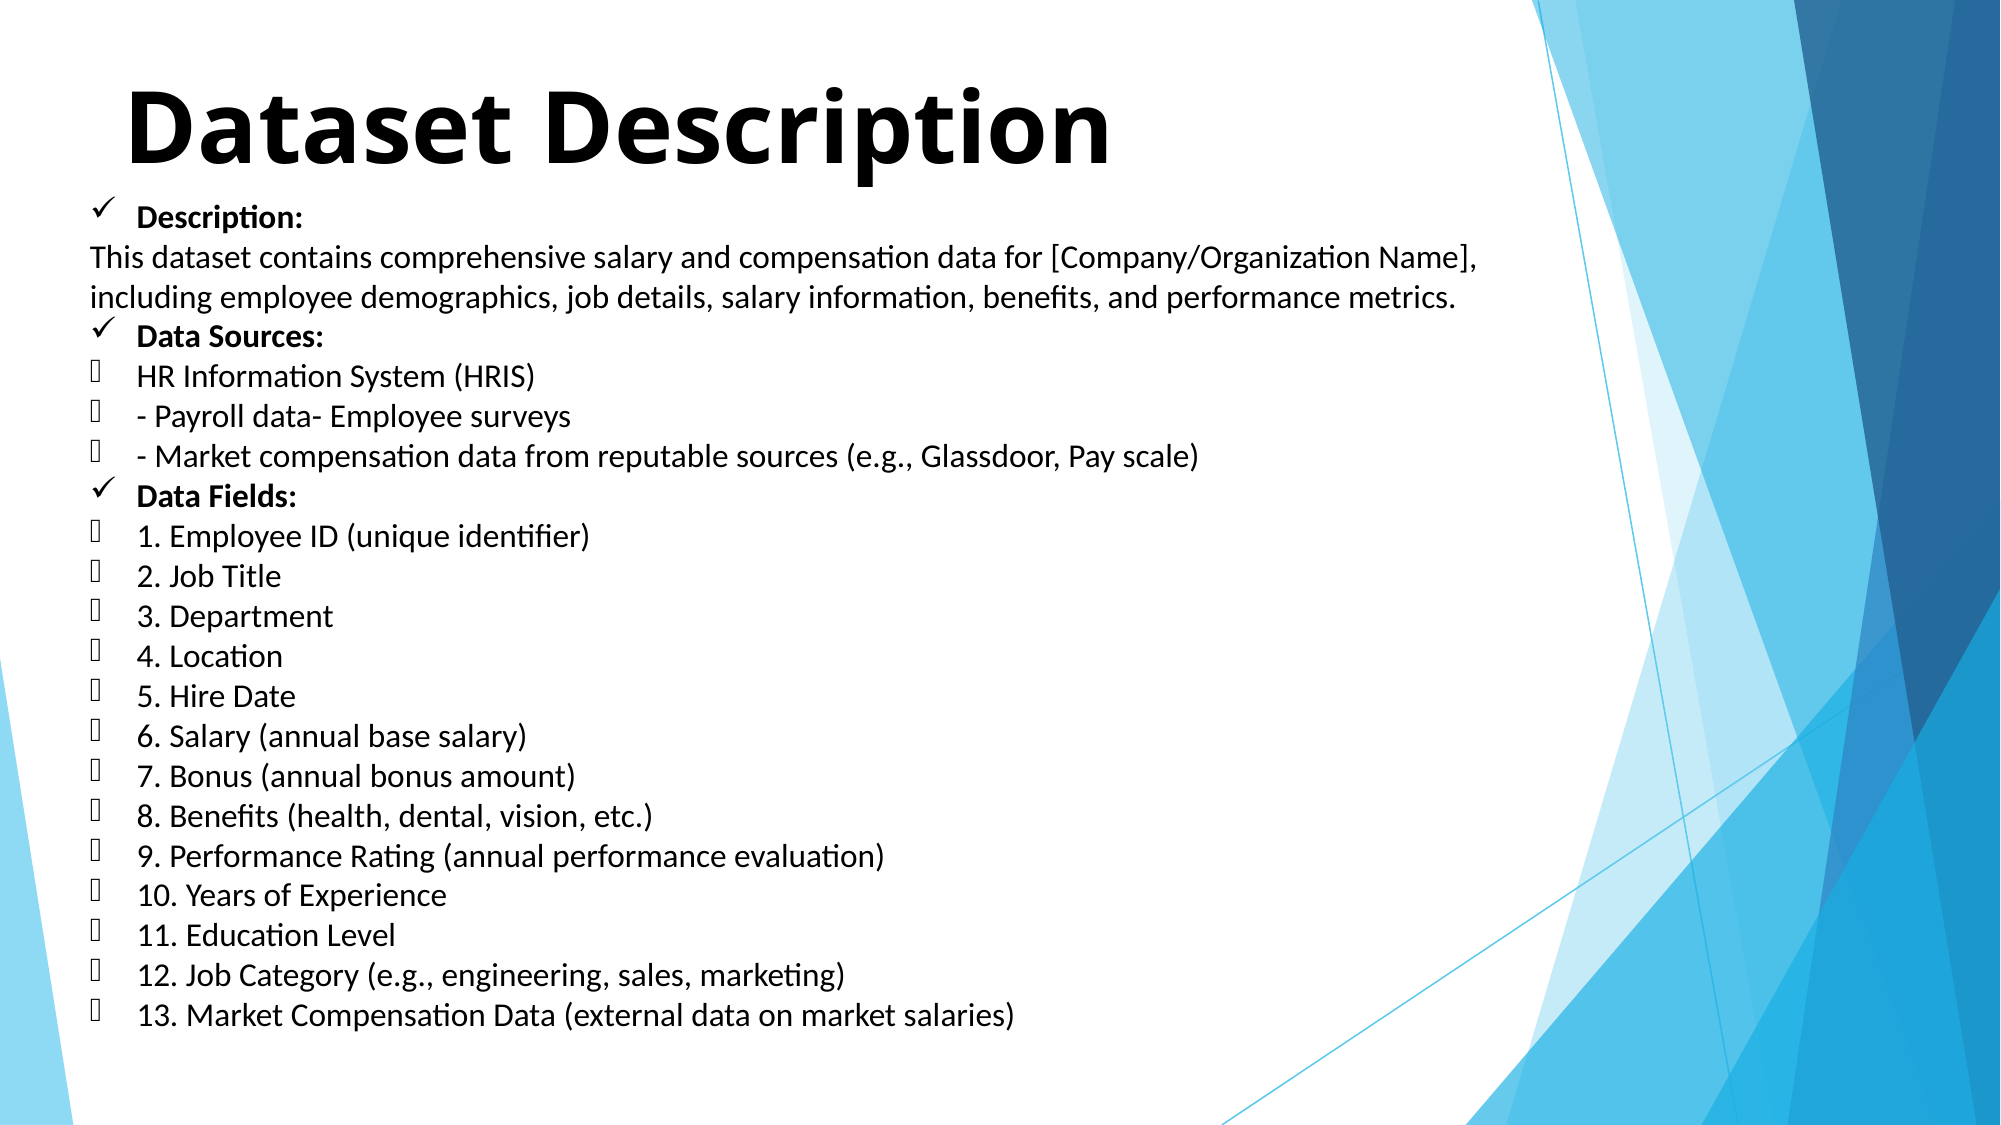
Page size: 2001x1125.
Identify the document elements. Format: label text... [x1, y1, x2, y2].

title Dataset Description [123, 63, 1877, 182]
text_box Description: This dataset contains comprehensive salary and compensation data for [Company/Organization Name], including employee demographics, job details, salary information, benefits, and performance metrics. Data Sources: HR Information System (HRIS) - Payroll data- Employee surveys - Market compensation data from reputable sources (e.g., Glassdoor, Pay scale) Data Fields: 1. Employee ID (unique identifier) 2. Job Title 3. Department 4. Location 5. Hire Date 6. Salary (annual base salary) 7. Bonus (annual bonus amount) 8. Benefits (health, dental, vision, etc.) 9. Performance Rating (annual performance evaluation) 10. Years of Experience 11. Education Level 12. Job Category (e.g., engineering, sales, marketing) 13. Market Compensation Data (external data on market salaries) [75, 187, 1600, 1041]
